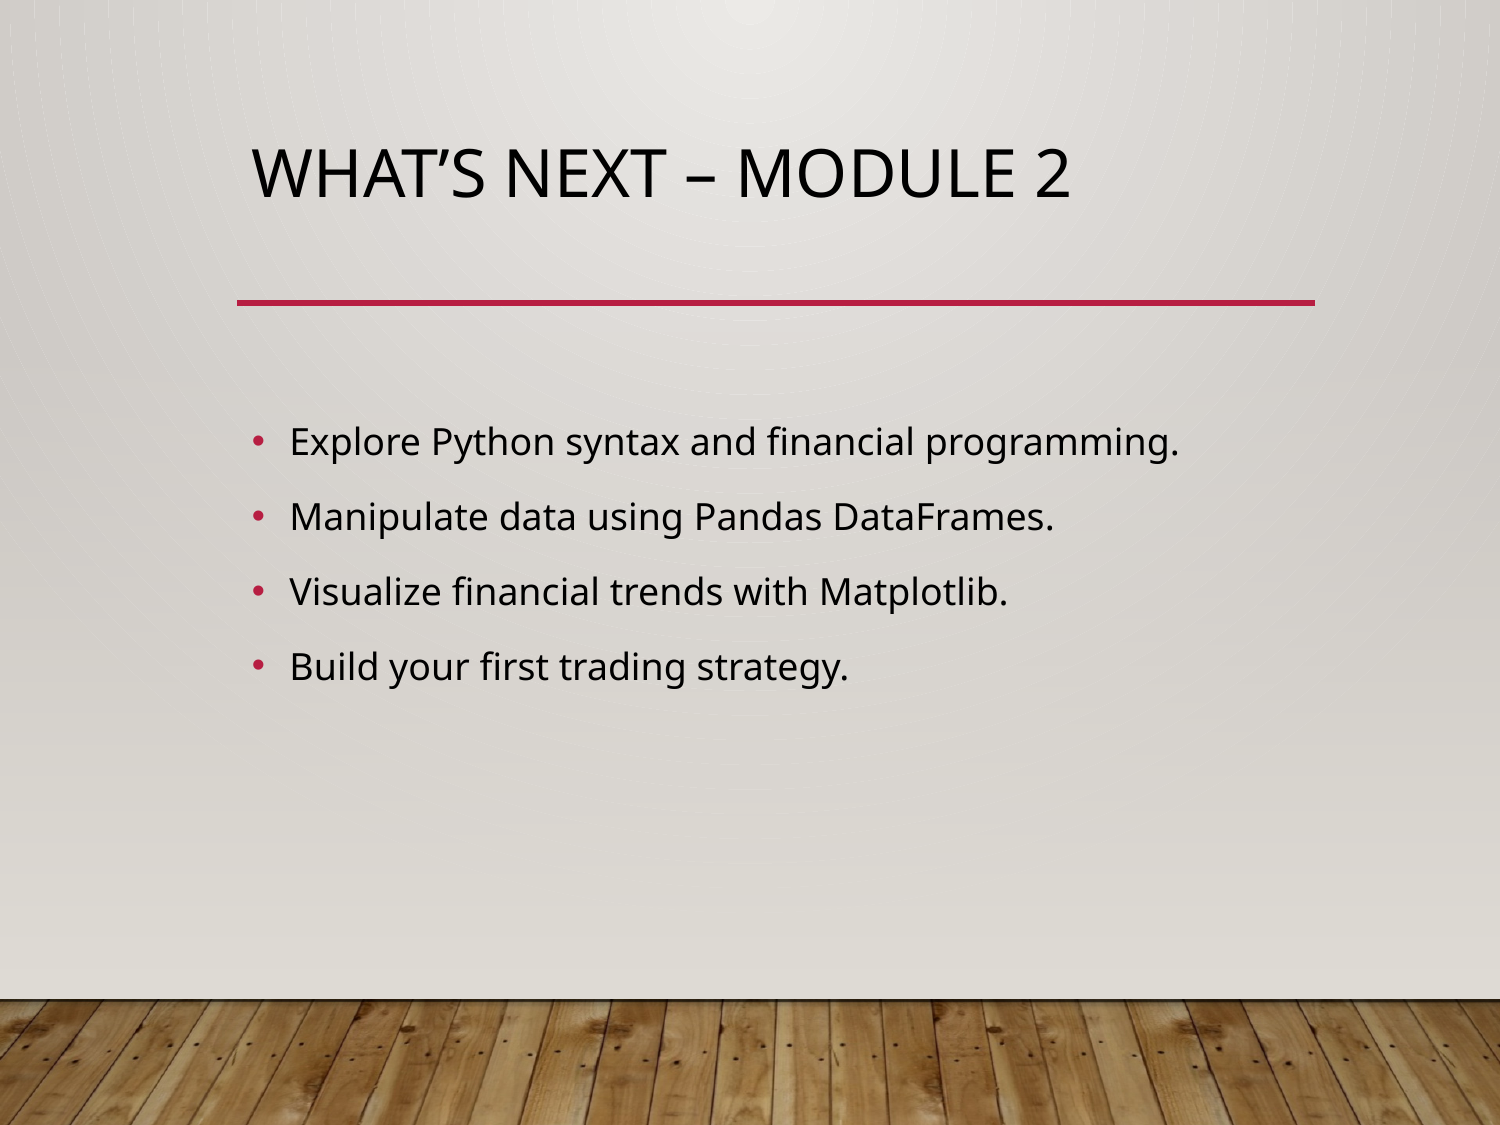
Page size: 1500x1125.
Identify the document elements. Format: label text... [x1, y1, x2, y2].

list Explore Python syntax and financial programming. Manipulate data using Pandas DataFrames. Visualize financial trends with Matplotlib. Build your first trading strategy. [236, 330, 1315, 897]
title What’s Next – Module 2 [236, 131, 1315, 305]
picture [0, 999, 1500, 1125]
